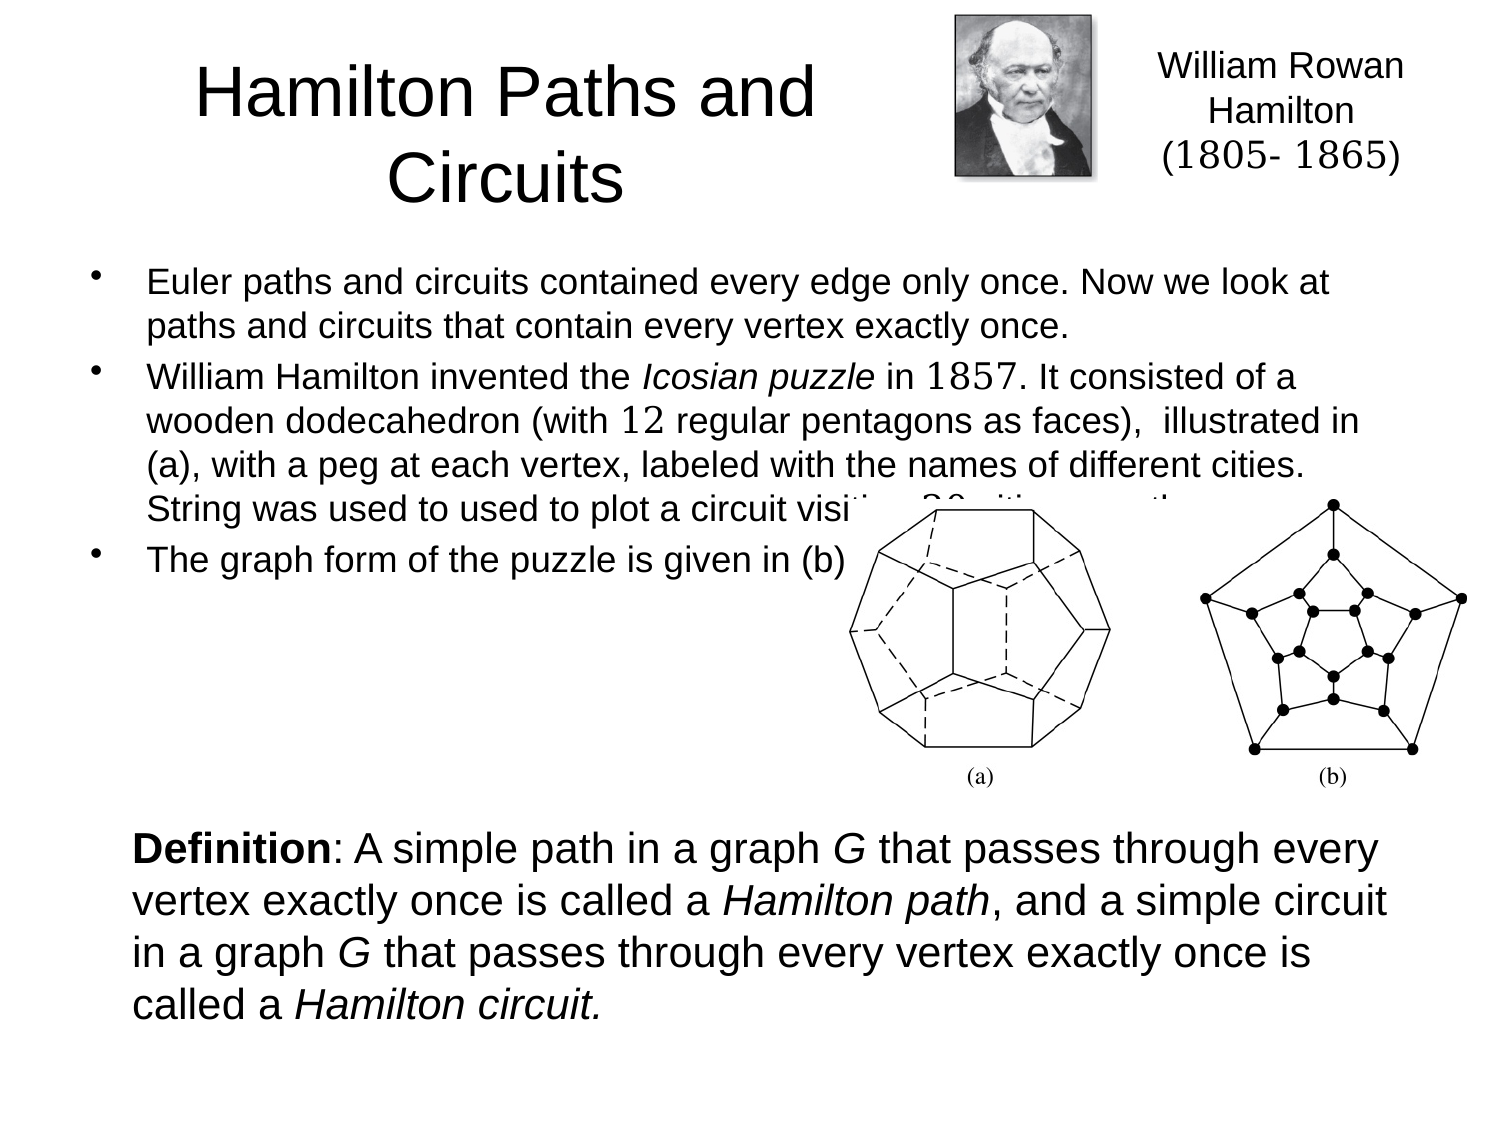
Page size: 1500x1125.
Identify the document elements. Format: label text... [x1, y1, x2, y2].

text_box Definition: A simple path in a graph G that passes through every vertex exactly once is called a Hamilton path, and a simple circuit in a graph G that passes through every vertex exactly once is called a Hamilton circuit. [74, 812, 1425, 1038]
picture [849, 499, 1467, 788]
title Hamilton Paths and Circuits [99, 37, 913, 225]
text_box William Rowan Hamilton (1805- 1865) [1137, 33, 1425, 184]
picture [954, 12, 1101, 183]
list Euler paths and circuits contained every edge only once. Now we look at paths and circuits that contain every vertex exactly once. William Hamilton invented the Icosian puzzle in 1857. It consisted of a wooden dodecahedron (with 12 regular pentagons as faces), illustrated in (a), with a peg at each vertex, labeled with the names of different cities. String was used to used to plot a circuit visiting 20 cities exactly once The graph form of the puzzle is given in (b). [75, 249, 1425, 595]
